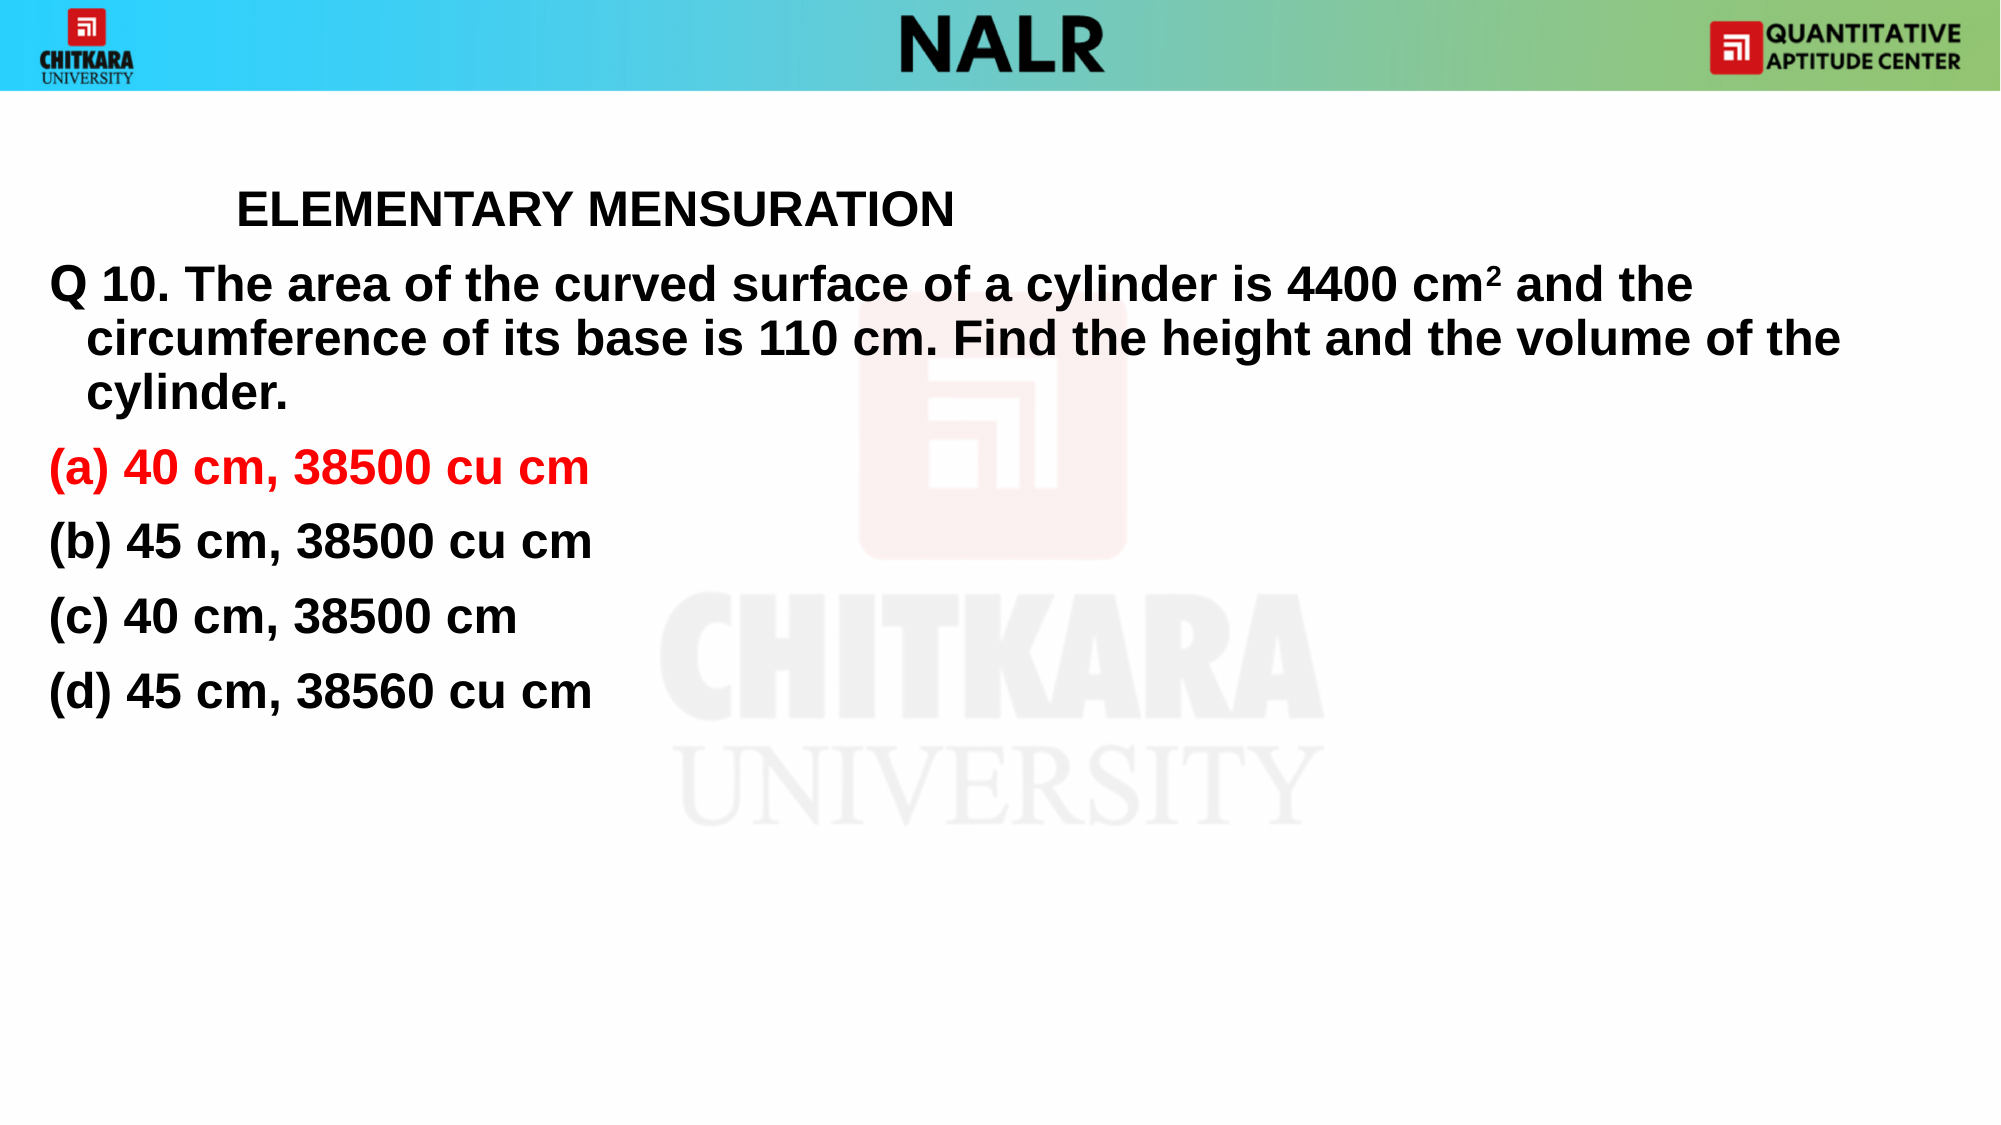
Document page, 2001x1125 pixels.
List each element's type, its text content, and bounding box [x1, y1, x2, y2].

title [41, 31, 1959, 142]
list ELEMENTARY MENSURATION Q 10. The area of the curved surface of a cylinder is 4400 cm2 and the circumference of its base is 110 cm. Find the height and the volume of the cylinder. (a) 40 cm, 38500 cu cm (b) 45 cm, 38500 cu cm (c) 40 cm, 38500 cm (d) 45 cm, 38560 cu cm [33, 175, 1959, 1053]
picture [0, 0, 2001, 1125]
